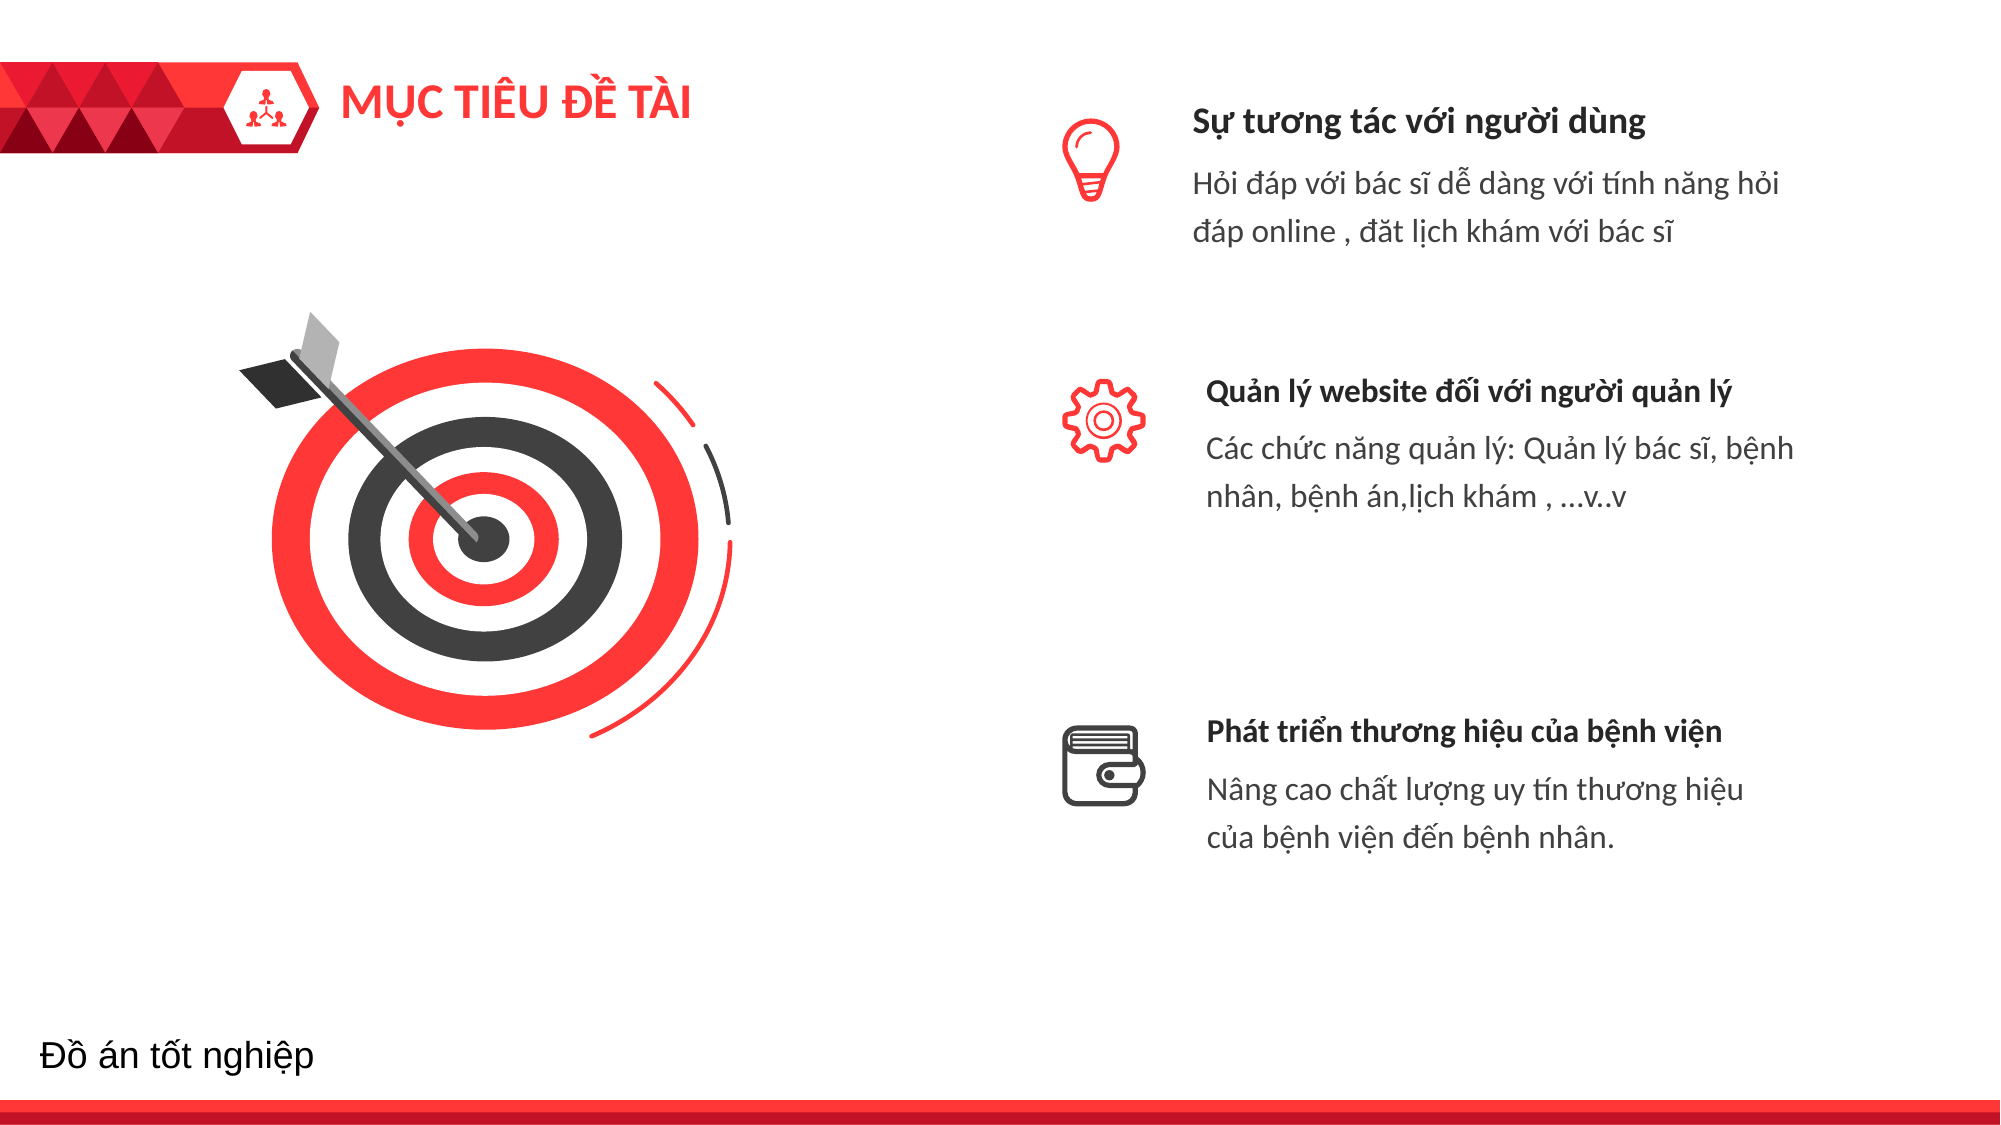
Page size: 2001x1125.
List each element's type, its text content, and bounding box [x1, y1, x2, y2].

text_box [1191, 693, 1814, 865]
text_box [1062, 378, 1146, 463]
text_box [237, 312, 731, 759]
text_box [1191, 353, 1813, 524]
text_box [1177, 88, 1799, 259]
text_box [1062, 725, 1149, 807]
text_box Đồ án tốt nghiệp [24, 1023, 450, 1084]
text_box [1062, 118, 1120, 202]
text_box MỤC TIÊU ĐỀ TÀI [325, 61, 960, 137]
